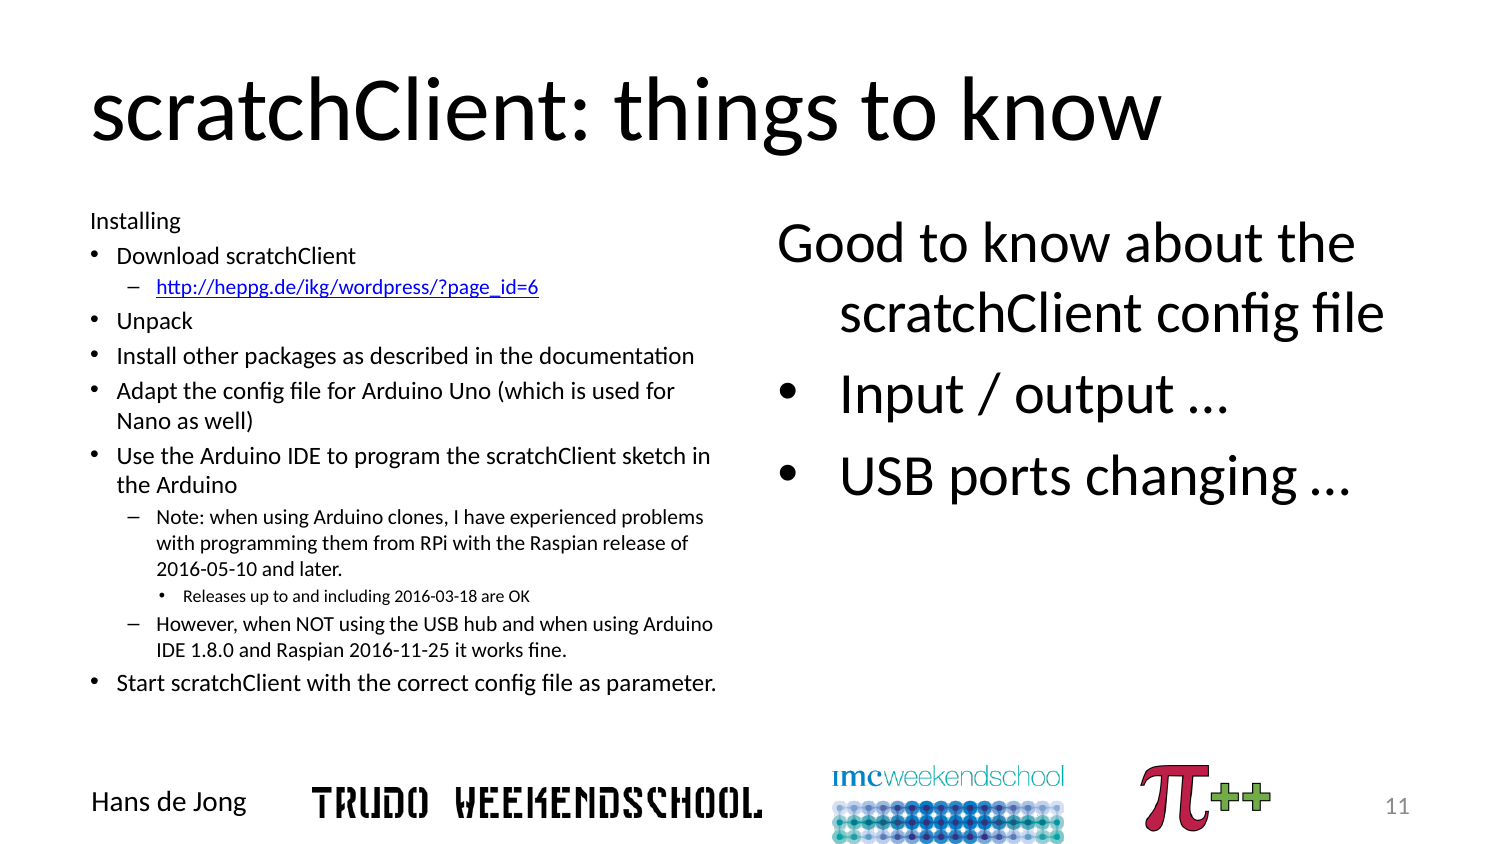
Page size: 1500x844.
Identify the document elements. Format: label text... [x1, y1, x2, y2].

picture [312, 787, 762, 818]
slide_number 11 [1340, 782, 1425, 827]
picture [1139, 764, 1271, 832]
list Installing Download scratchClient http://heppg.de/ikg/wordpress/?page_id=6 Unpack Install other packages as described in the documentation Adapt the config file for Arduino Uno (which is used for Nano as well) Use the Arduino IDE to program the scratchClient sketch in the Arduino Note: when using Arduino clones, I have experienced problems with programming them from RPi with the Raspian release of 2016-05-10 and later. Releases up to and including 2016-03-18 are OK However, when NOT using the USB hub and when using Arduino IDE 1.8.0 and Raspian 2016-11-25 it works fine. Start scratchClient with the correct config file as parameter. [75, 196, 738, 754]
picture [832, 765, 1064, 844]
title scratchClient: things to know [75, 33, 1425, 175]
list Good to know about the scratchClient config file Input / output … USB ports changing … [762, 196, 1425, 754]
